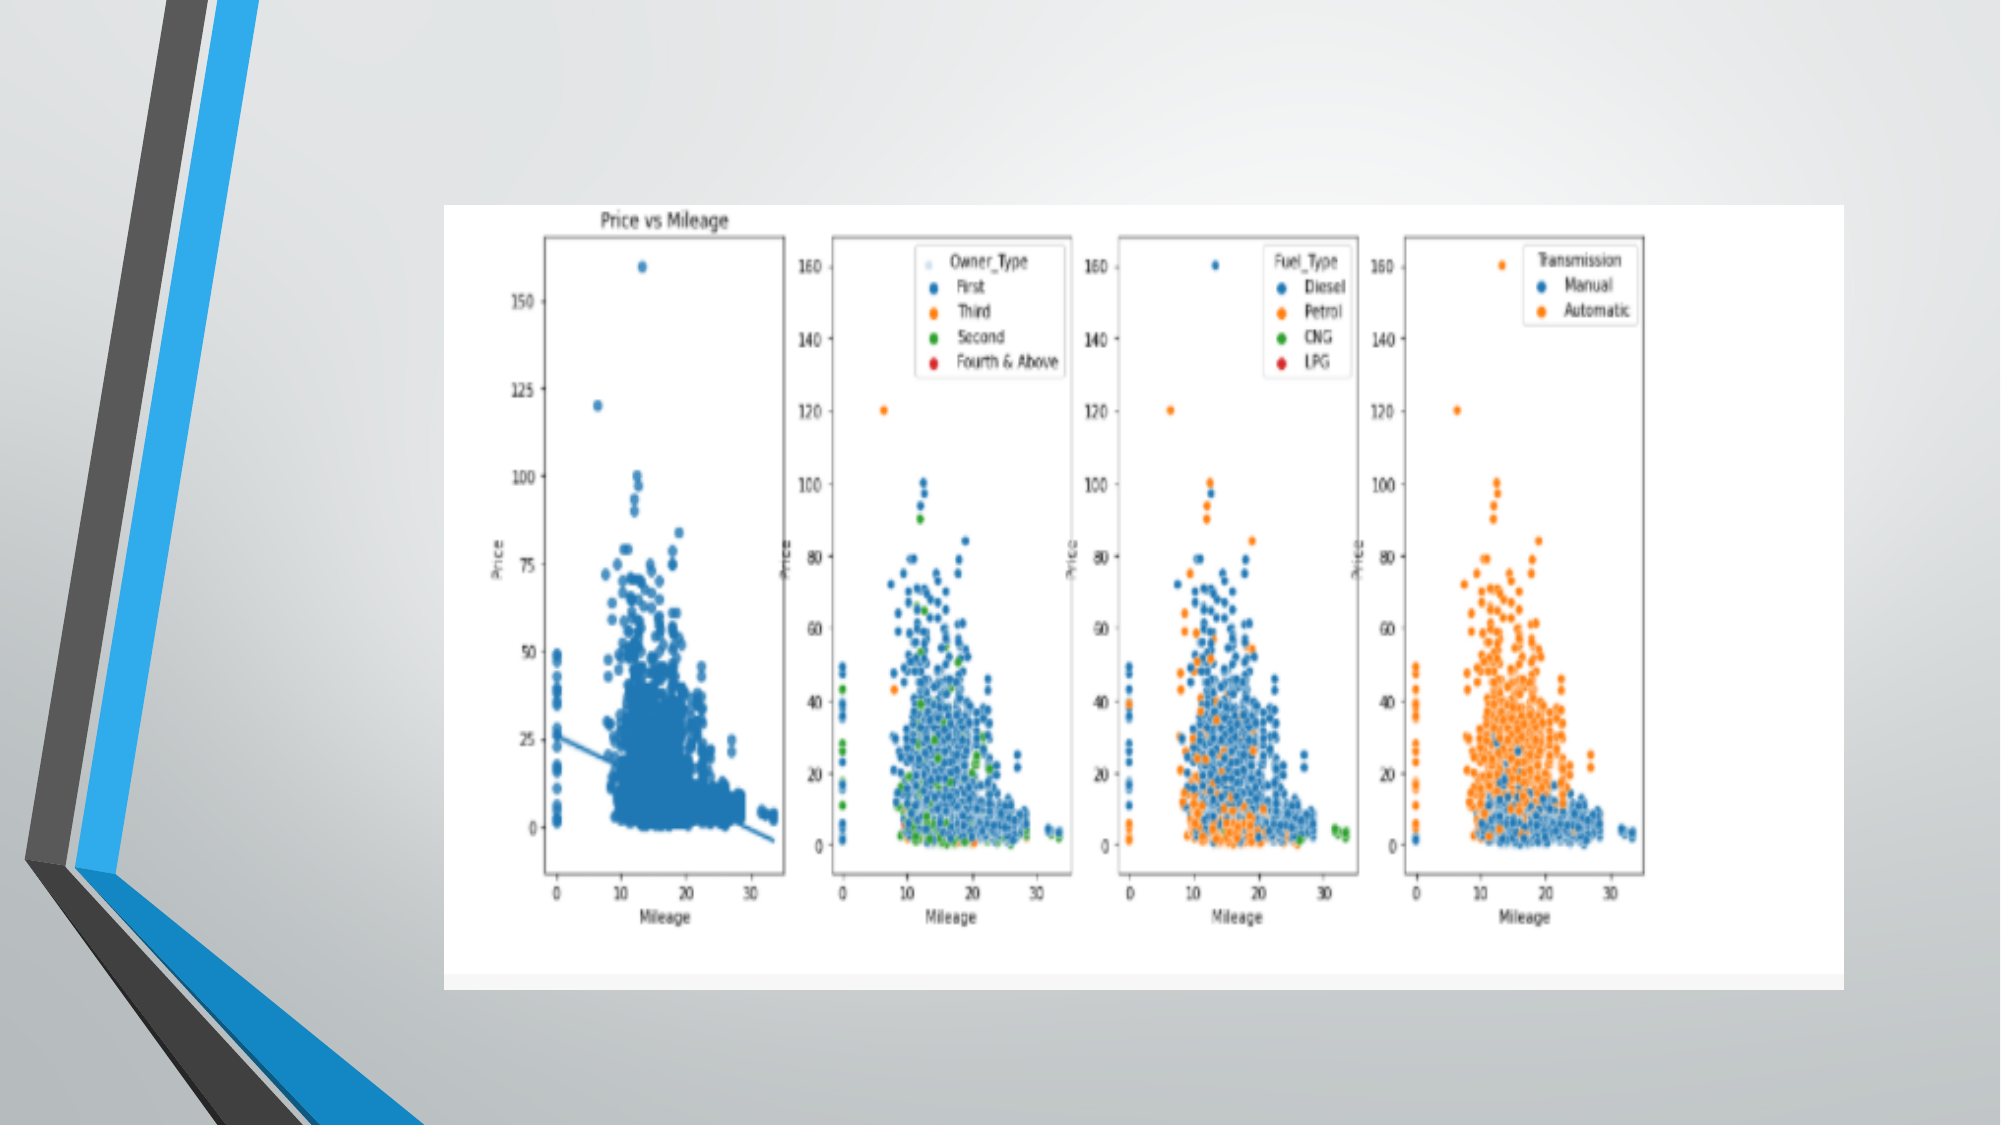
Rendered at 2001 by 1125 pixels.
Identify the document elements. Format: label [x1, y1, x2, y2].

picture [444, 205, 1844, 991]
